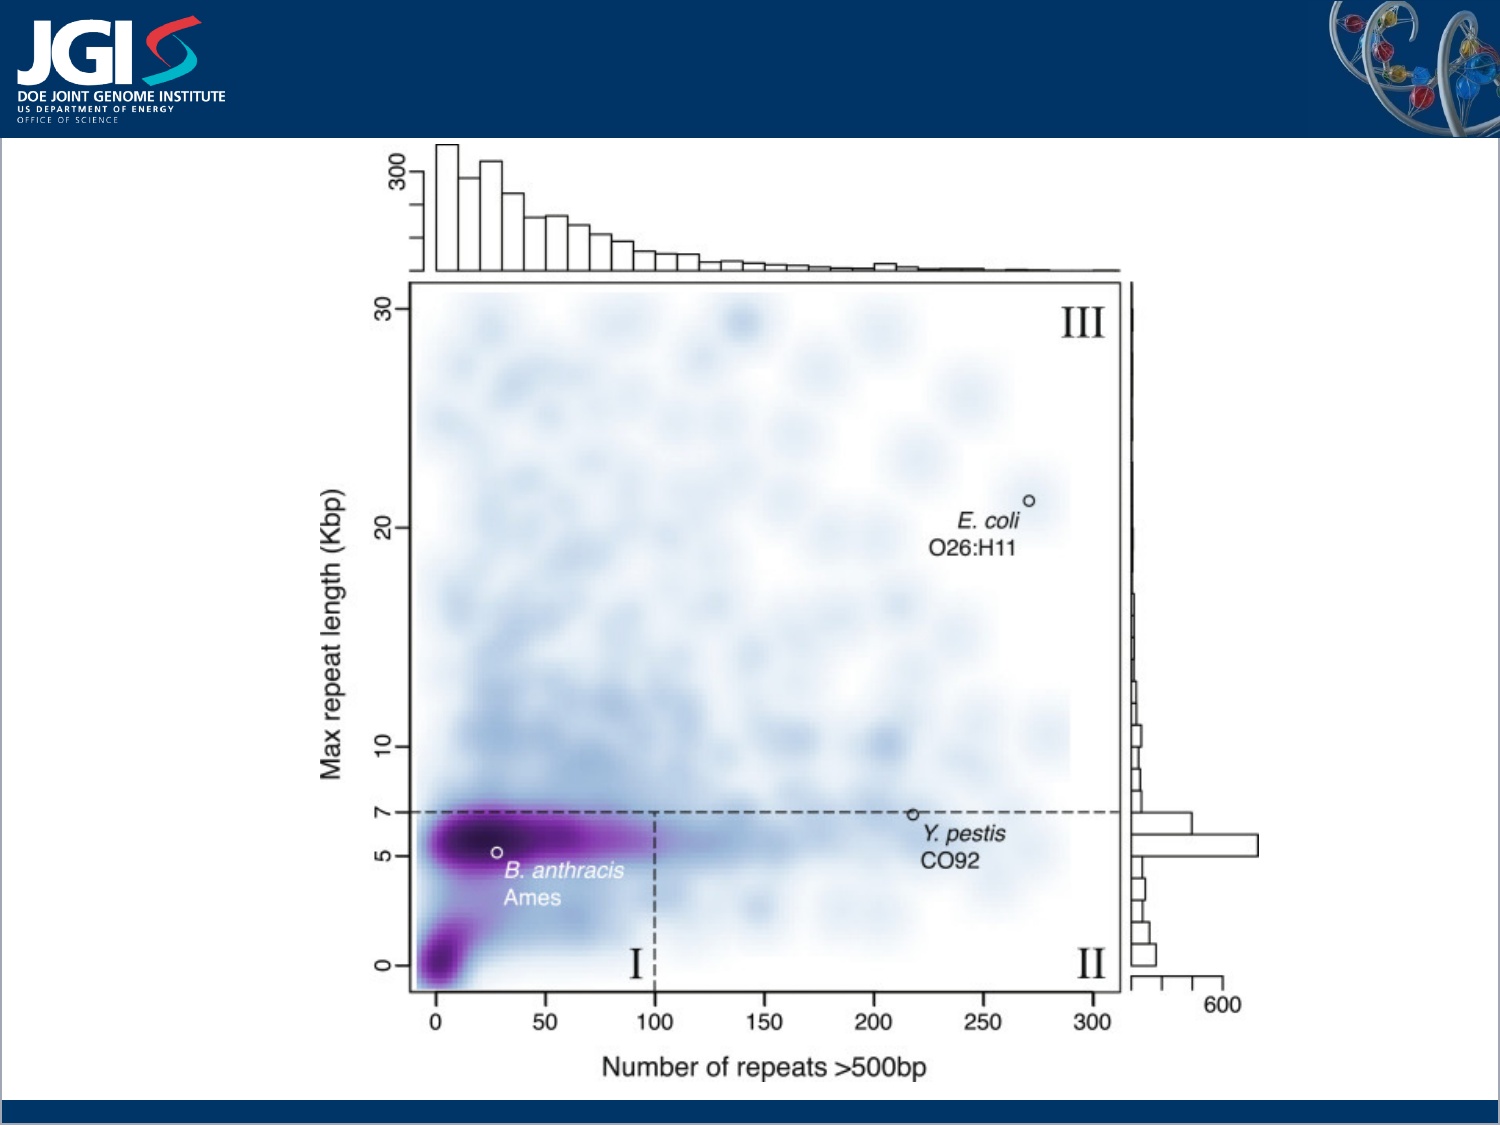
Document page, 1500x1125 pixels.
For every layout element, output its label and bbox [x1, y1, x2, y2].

picture [320, 144, 1259, 1082]
picture [0, 0, 1500, 138]
